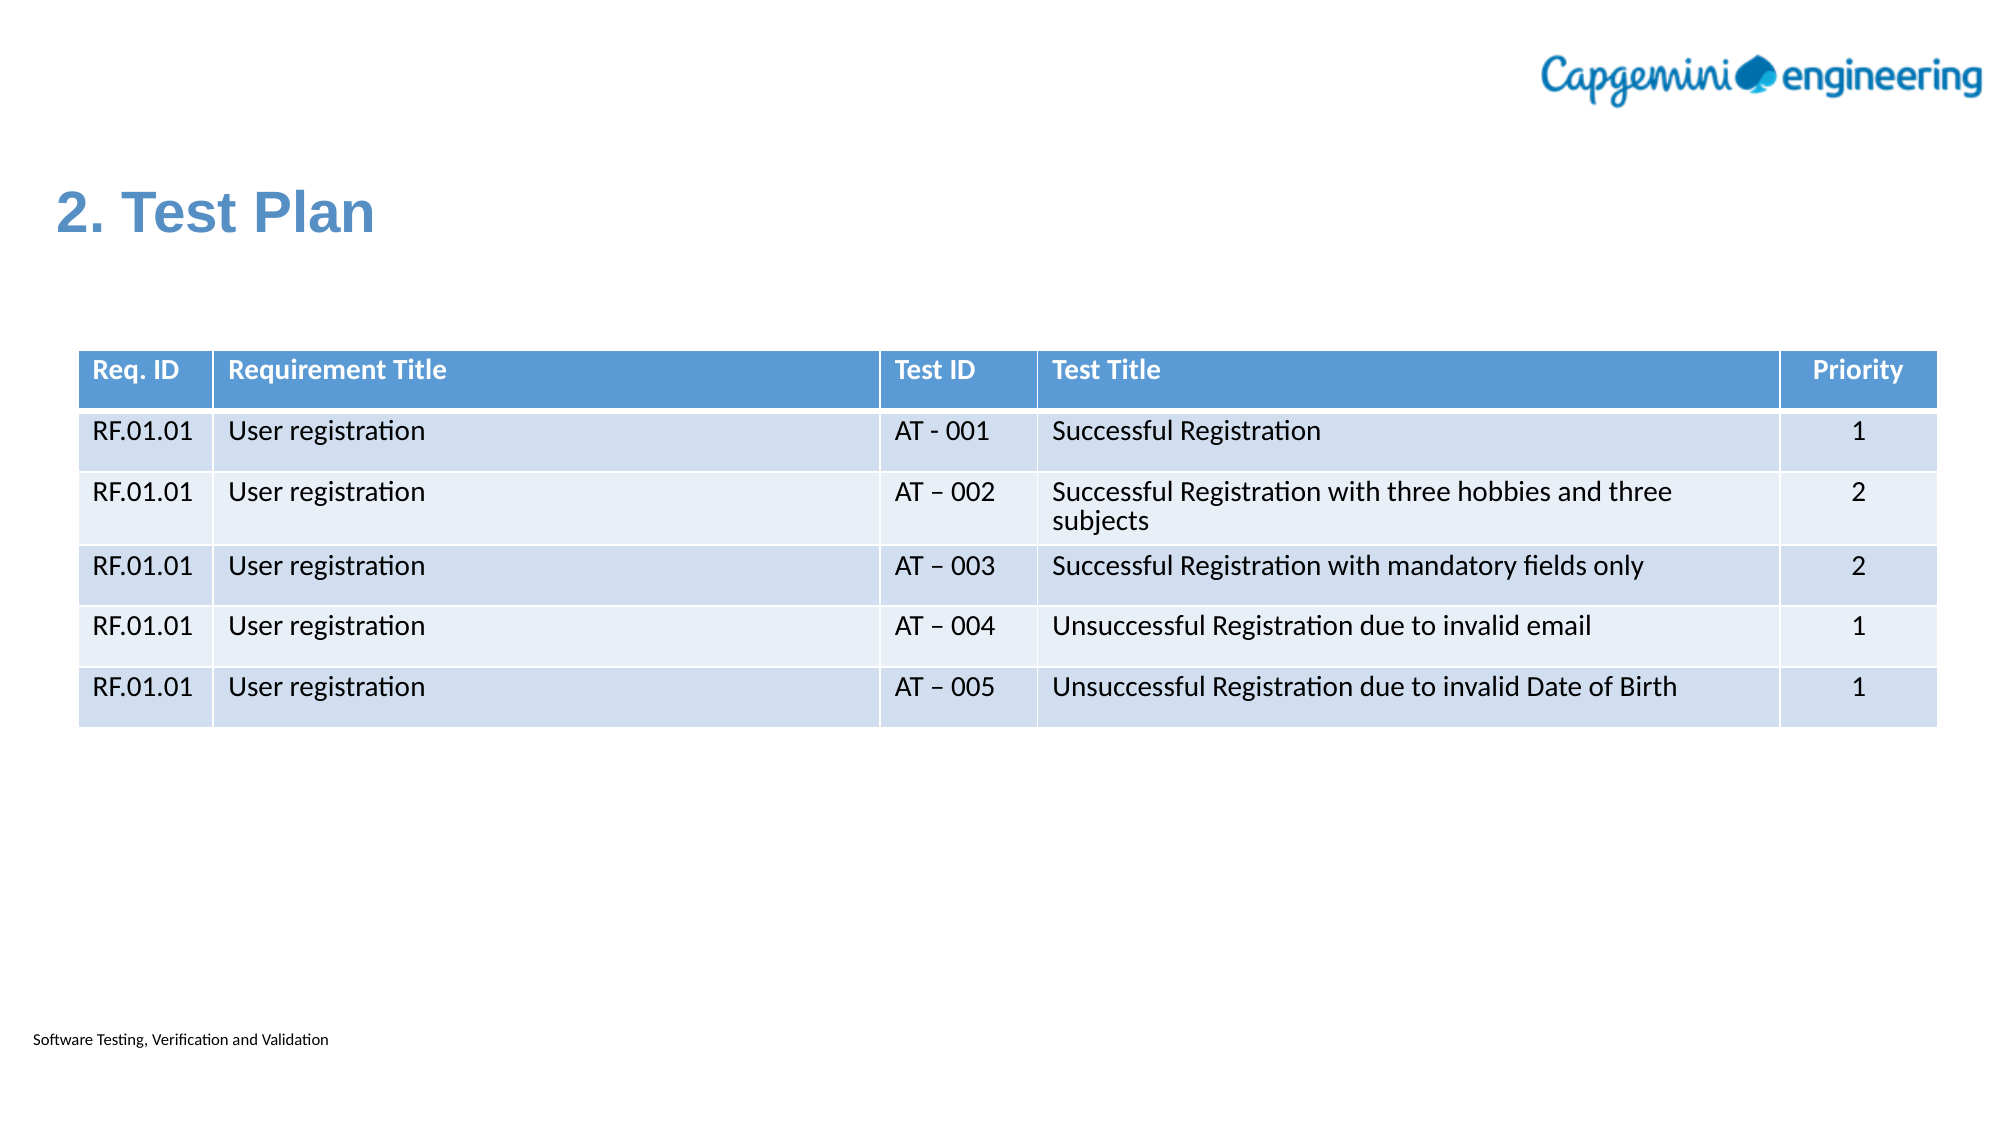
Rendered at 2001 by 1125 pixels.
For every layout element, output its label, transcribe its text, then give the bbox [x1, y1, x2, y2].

table_cell AT – 004 [881, 607, 1037, 666]
table_header Req. ID [79, 351, 212, 408]
picture [1540, 52, 1985, 112]
table_cell 1 [1781, 414, 1937, 471]
table_cell RF.01.01 [79, 668, 212, 727]
table_cell RF.01.01 [79, 546, 212, 605]
table_cell AT - 001 [881, 414, 1037, 471]
table_cell Successful Registration with mandatory fields only [1038, 546, 1779, 605]
text_box 2. Test Plan [42, 166, 1120, 252]
table_cell AT – 002 [881, 473, 1037, 544]
table_header Test ID [881, 351, 1037, 408]
table_cell User registration [214, 668, 879, 727]
table_cell RF.01.01 [79, 473, 212, 544]
table_cell Unsuccessful Registration due to invalid email [1038, 607, 1779, 666]
table_header Test Title [1038, 351, 1779, 408]
table_cell AT – 005 [881, 668, 1037, 727]
table_cell Unsuccessful Registration due to invalid Date of Birth [1038, 668, 1779, 727]
table_cell AT – 003 [881, 546, 1037, 605]
table_cell User registration [214, 607, 879, 666]
table_cell 1 [1781, 607, 1937, 666]
table_cell Successful Registration [1038, 414, 1779, 471]
table_cell User registration [214, 414, 879, 471]
table_cell User registration [214, 546, 879, 605]
table_cell User registration [214, 473, 879, 544]
text_box Software Testing, Verification and Validation [18, 1021, 821, 1057]
table_cell RF.01.01 [79, 414, 212, 471]
table_header Requirement Title [214, 351, 879, 408]
table_cell RF.01.01 [79, 607, 212, 666]
table_cell Successful Registration with three hobbies and three subjects [1038, 473, 1779, 544]
table_cell 2 [1781, 546, 1937, 605]
table_header Priority [1781, 351, 1937, 408]
table_cell 1 [1781, 668, 1937, 727]
table_cell 2 [1781, 473, 1937, 544]
